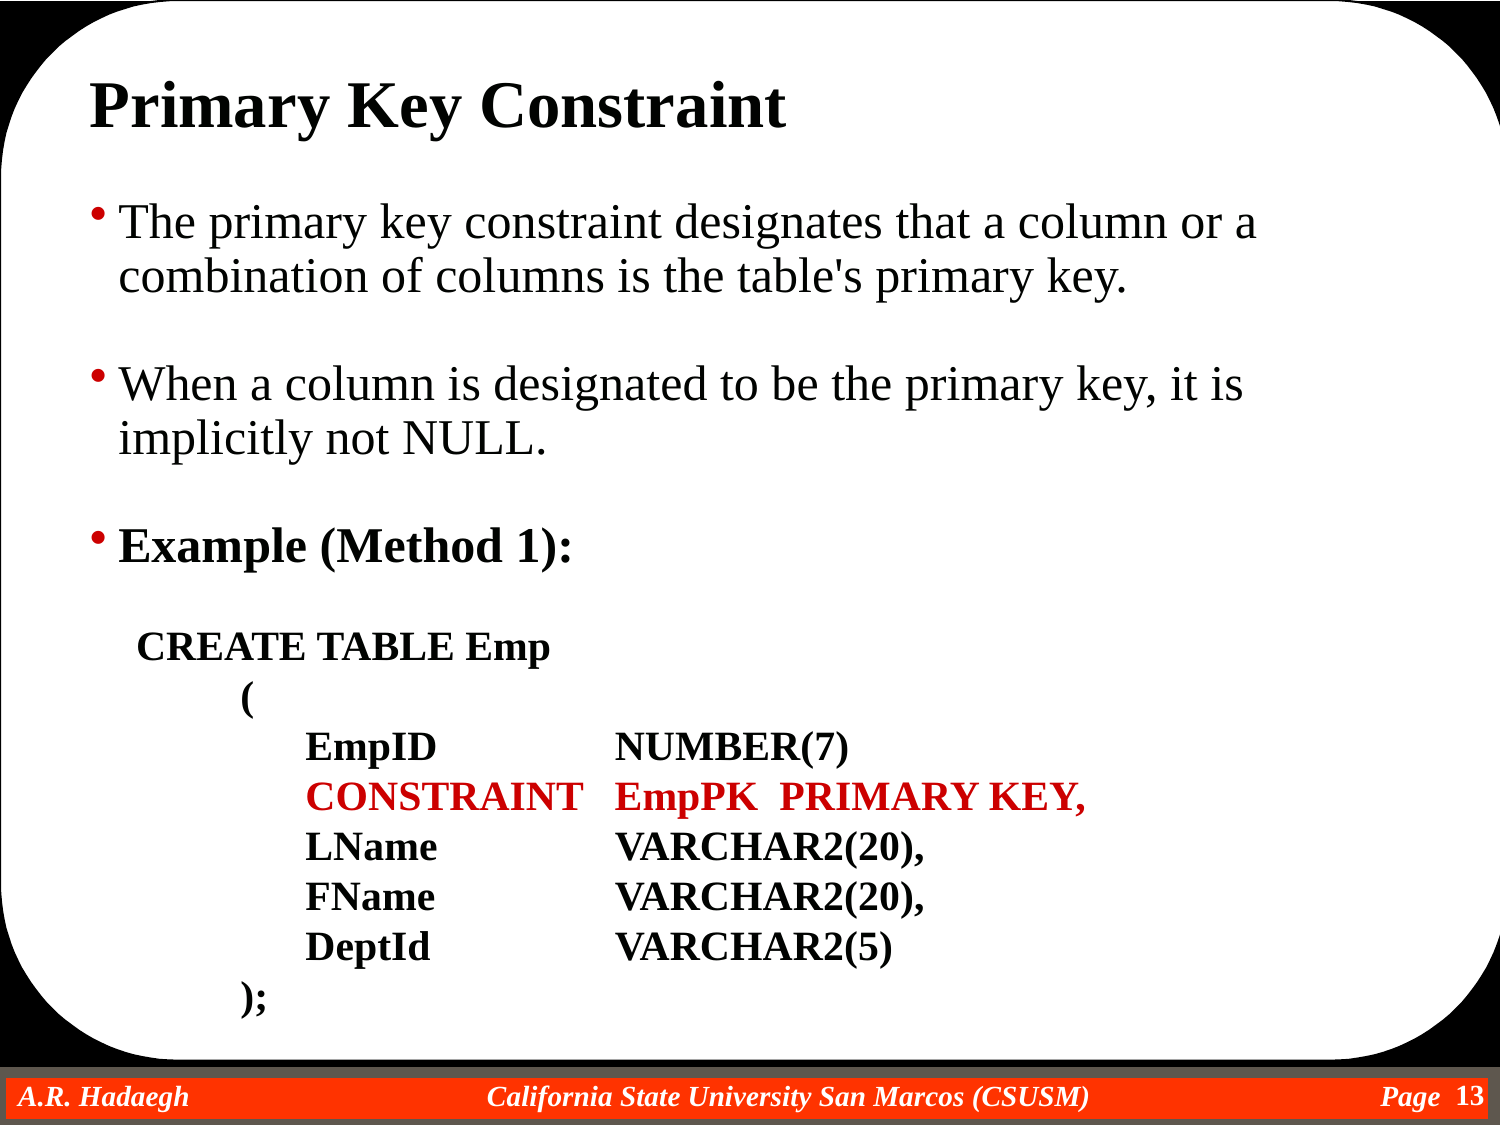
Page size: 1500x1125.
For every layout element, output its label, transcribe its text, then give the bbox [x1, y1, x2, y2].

slide_number 13 [1387, 1068, 1500, 1125]
text_box Primary Key Constraint The primary key constraint designates that a column or a combination of columns is the table's primary key. When a column is designated to be the primary key, it is implicitly not NULL. Example (Method 1): CREATE TABLE Emp ( EmpID NUMBER(7) CONSTRAINT EmpPK PRIMARY KEY, LName VARCHAR2(20), FName VARCHAR2(20), DeptId VARCHAR2(5) ); [74, 62, 1366, 1027]
